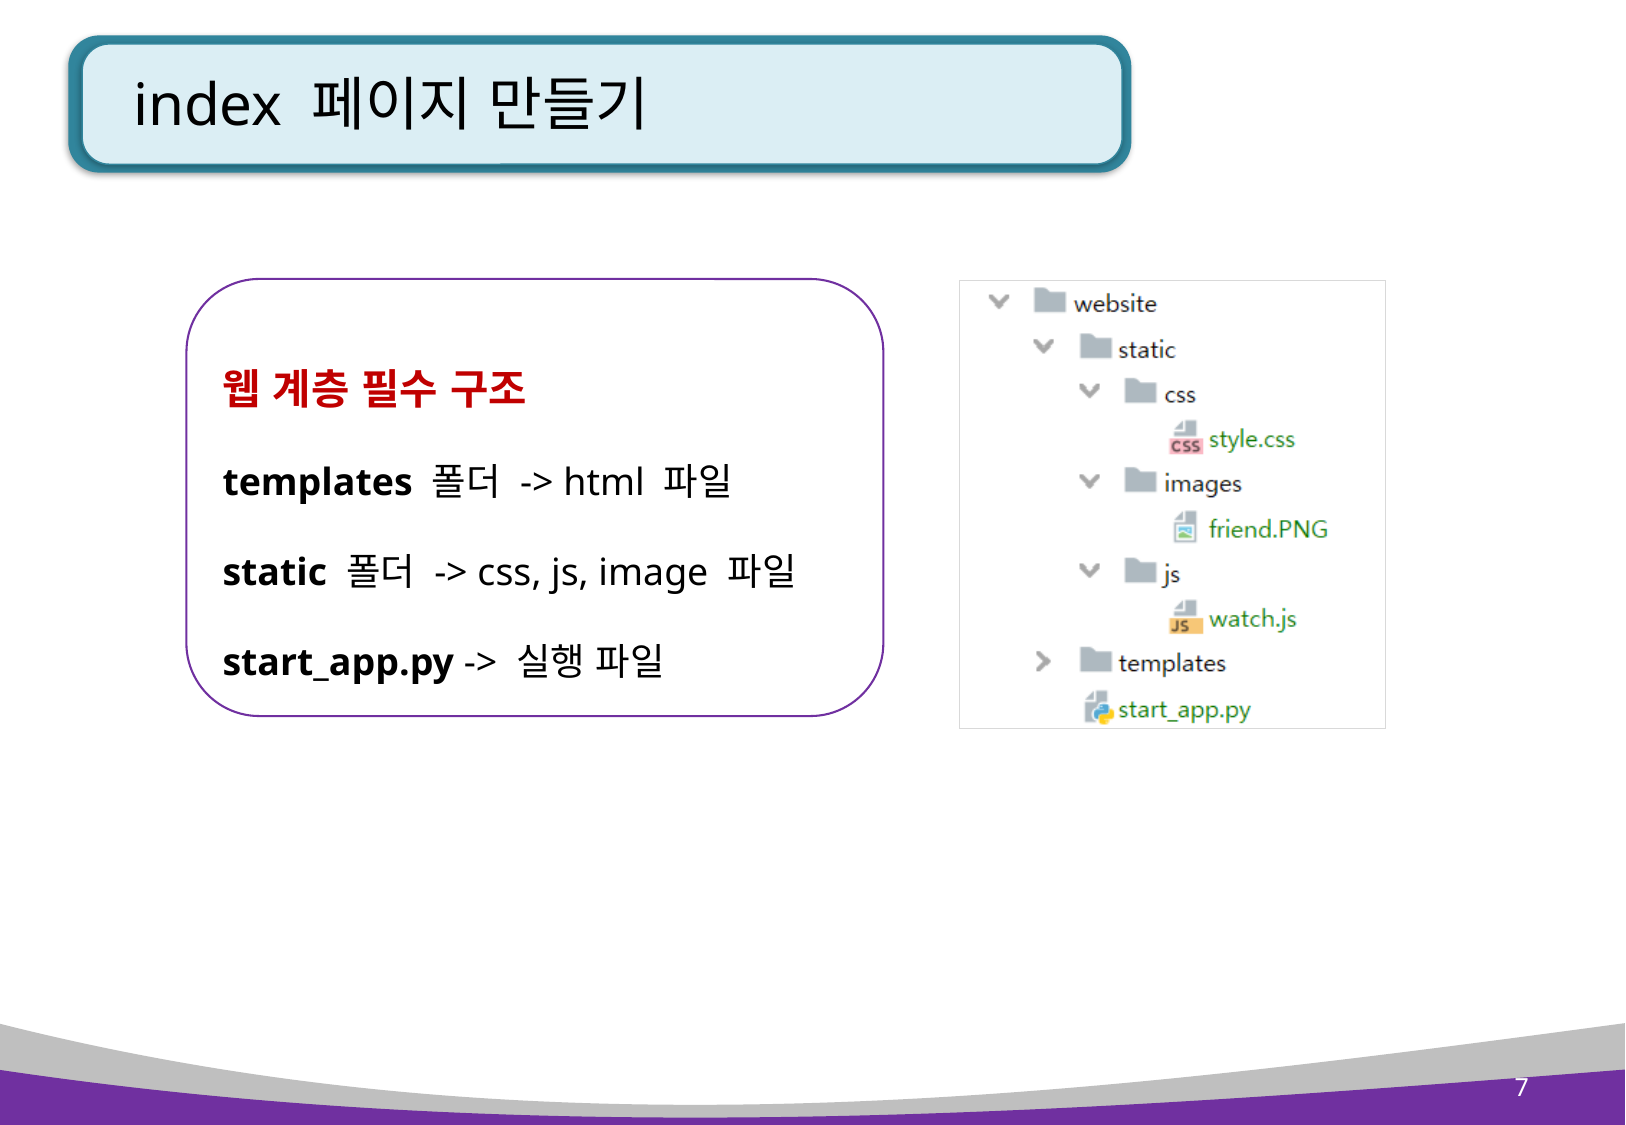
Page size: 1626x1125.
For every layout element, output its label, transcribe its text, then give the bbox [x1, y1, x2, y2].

text_box 웹 계층 필수 구조 templates 폴더 -> html 파일 static 폴더 -> css, js, image 파일 start_app.py -> 실행 파일 [184, 276, 886, 719]
title index 페이지 만들기 [103, 32, 1121, 173]
slide_number 7 [1452, 1058, 1544, 1119]
picture [959, 279, 1386, 729]
